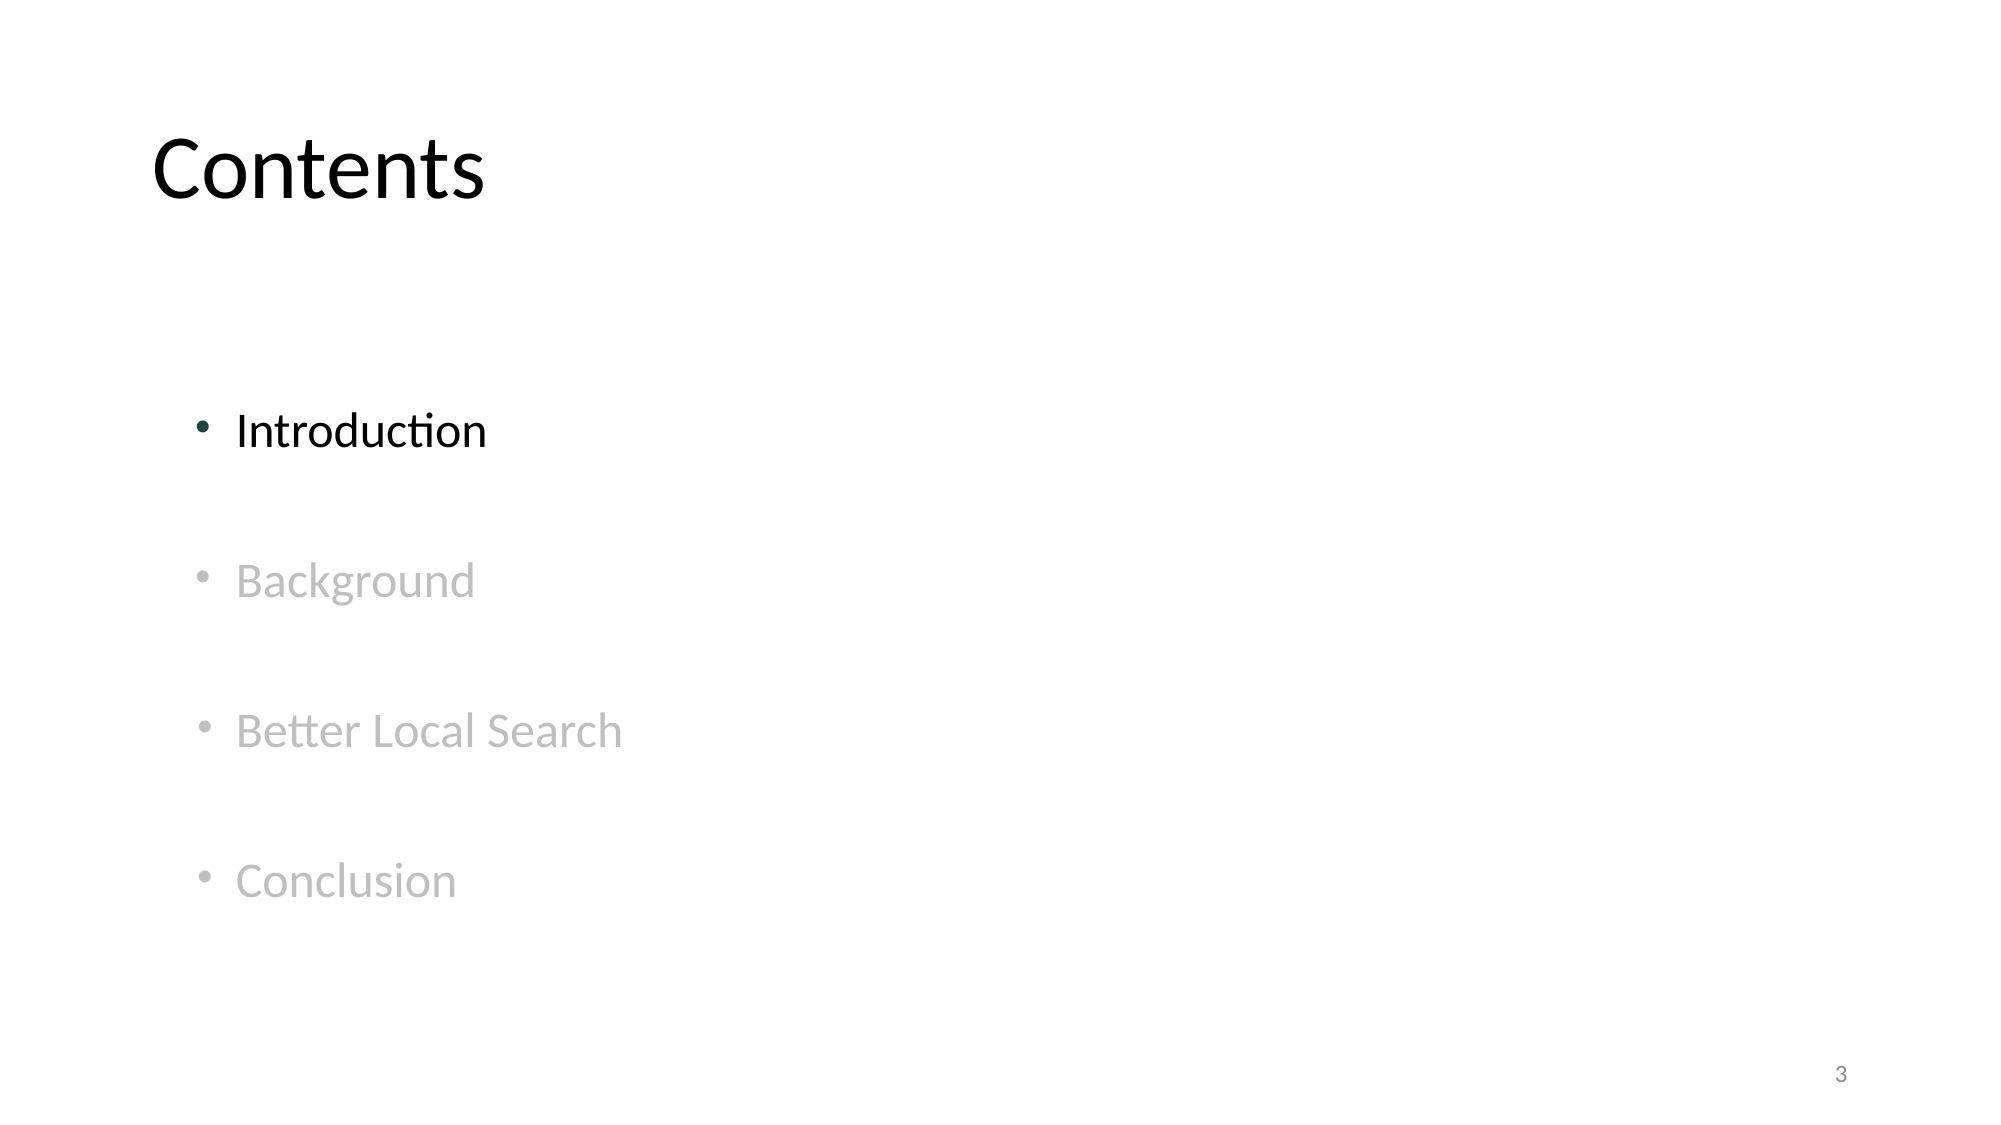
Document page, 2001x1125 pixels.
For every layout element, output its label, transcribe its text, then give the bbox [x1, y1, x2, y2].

slide_number 2 [1412, 1042, 1863, 1103]
list Introduction Background Better Local Search Conclusion [137, 299, 1863, 1014]
title Contents [137, 59, 1863, 278]
